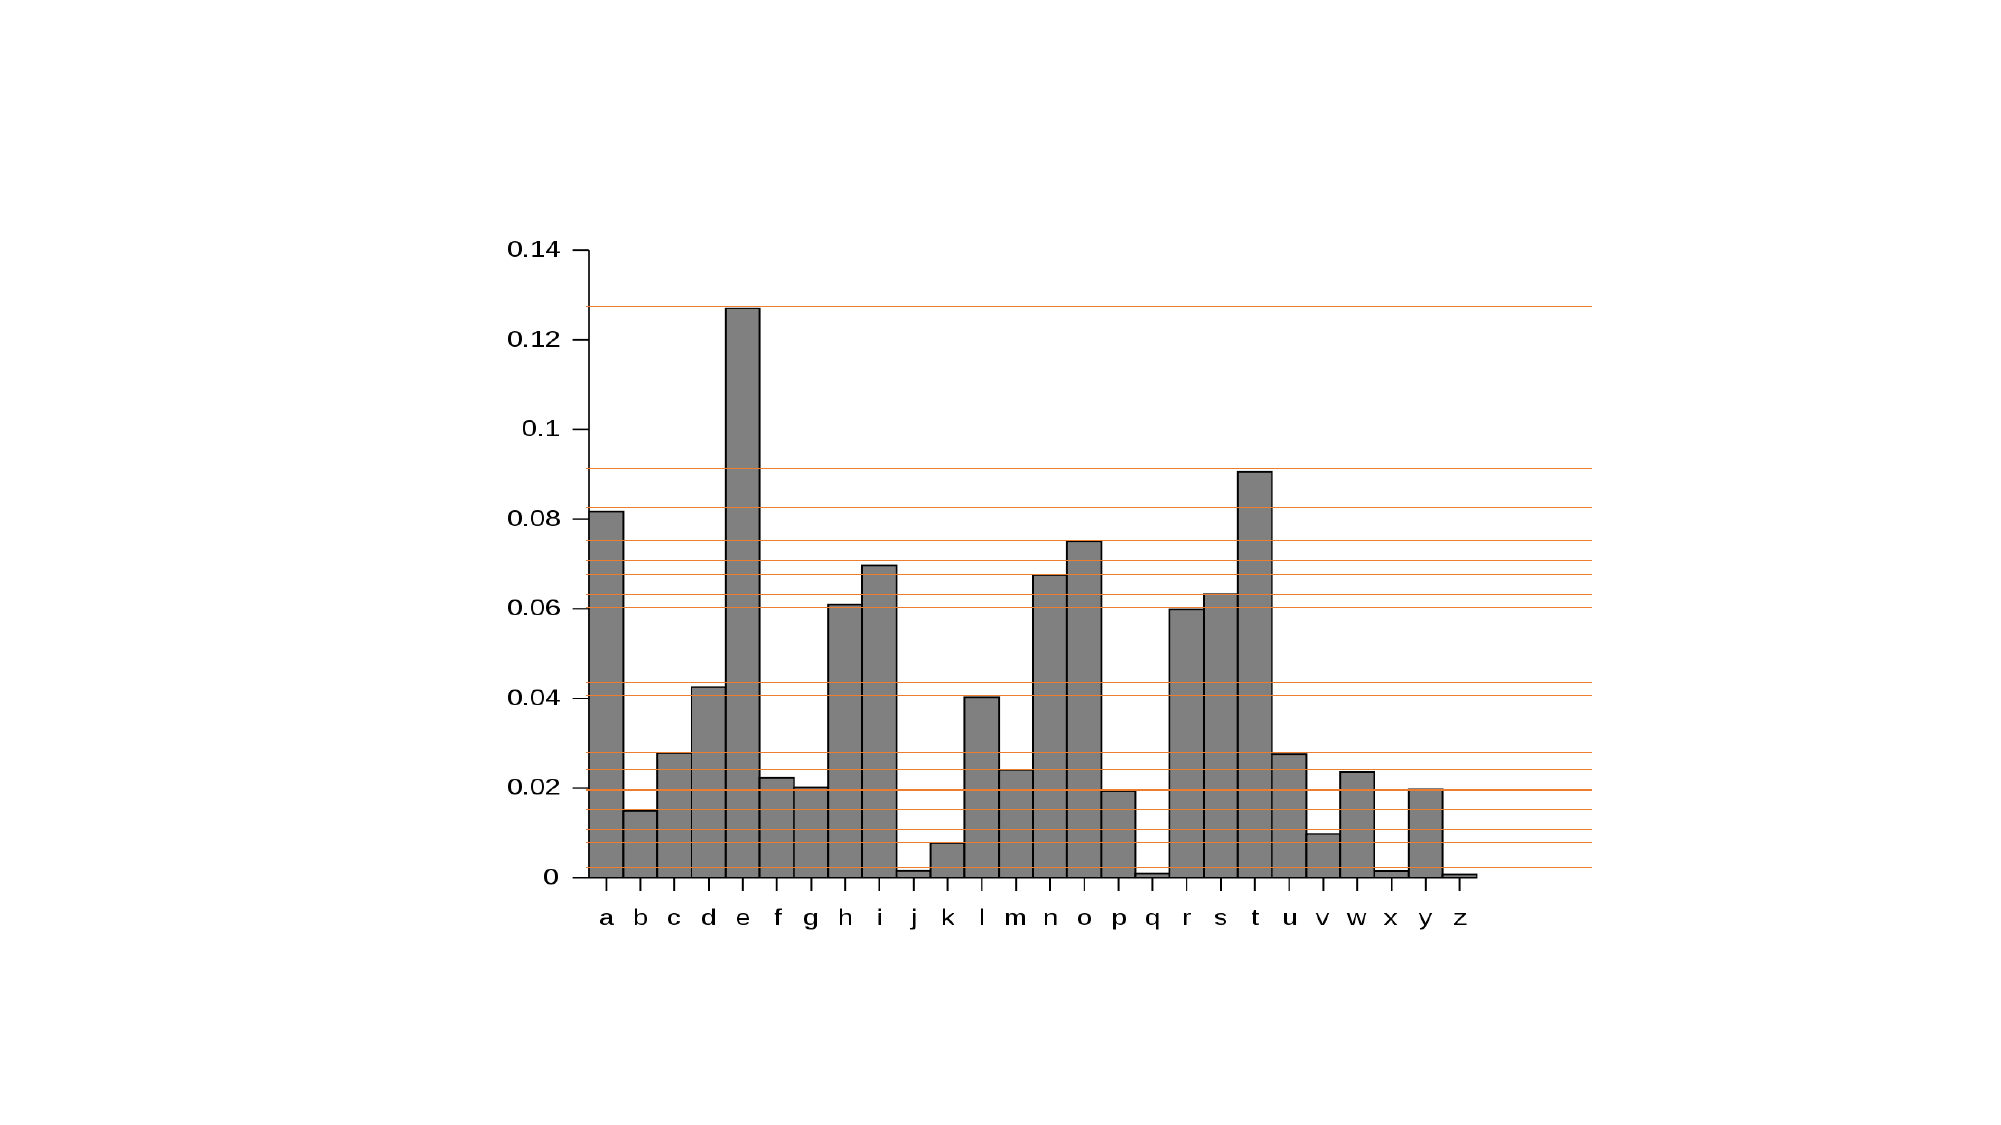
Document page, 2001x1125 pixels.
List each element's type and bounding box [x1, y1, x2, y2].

picture [430, 225, 1514, 945]
